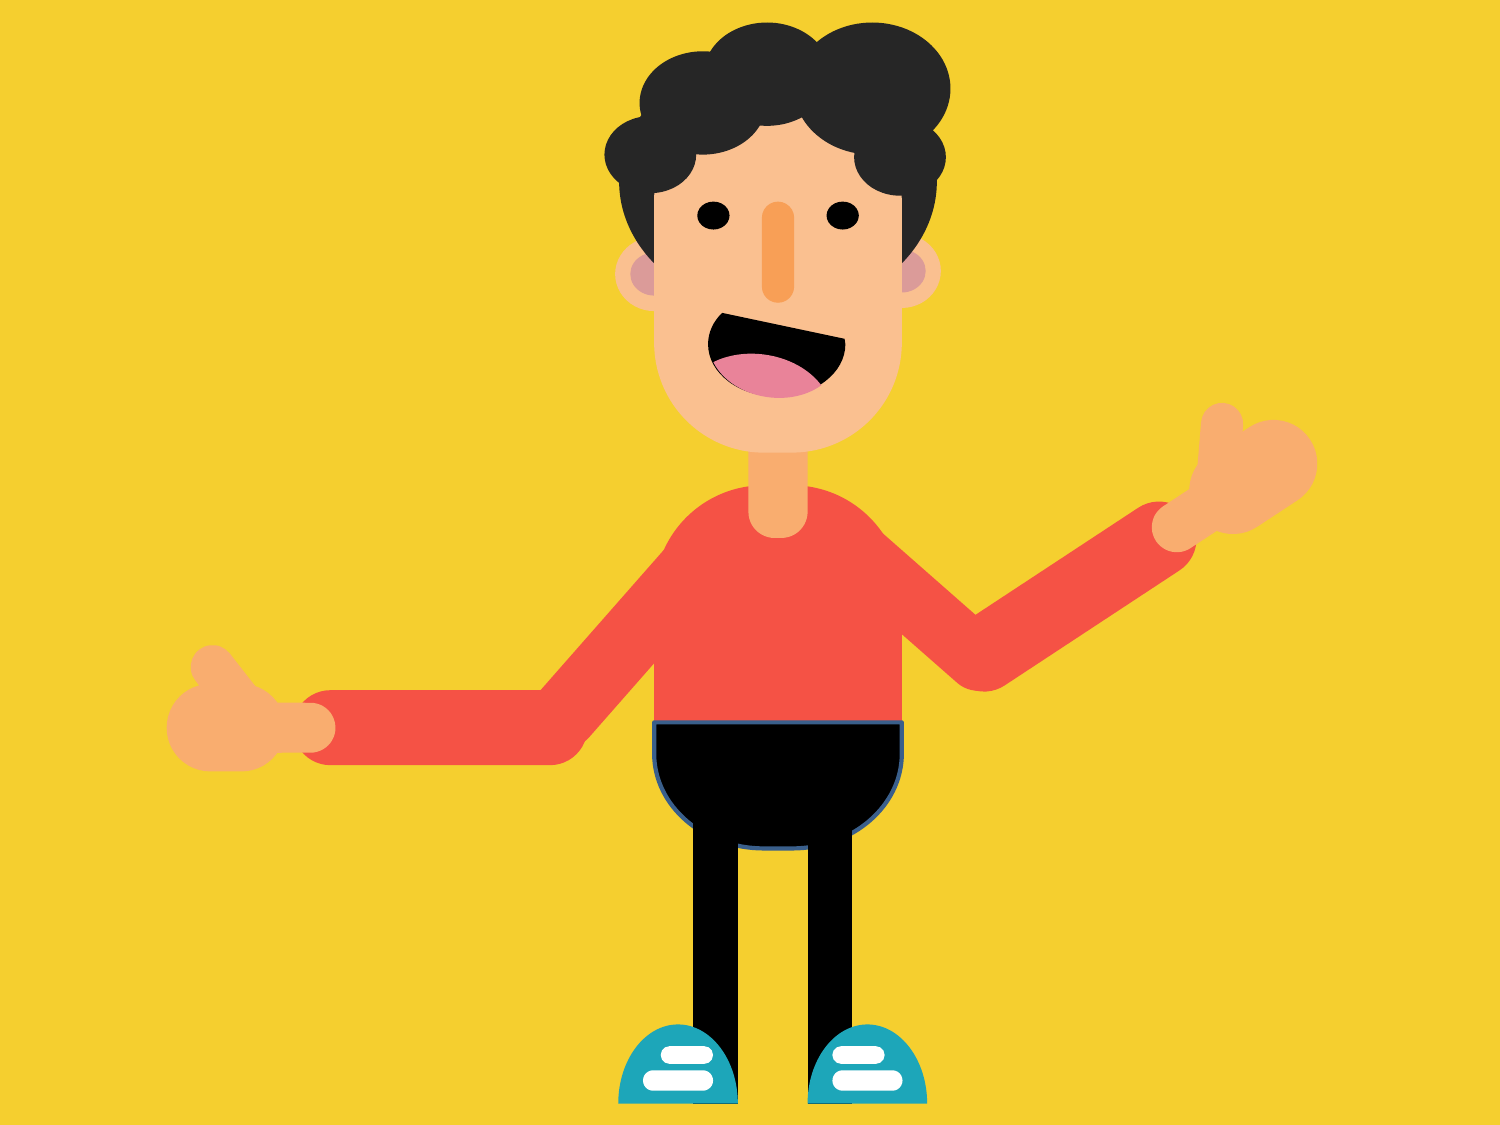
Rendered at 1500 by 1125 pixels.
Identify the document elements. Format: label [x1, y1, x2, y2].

text_box [166, 22, 1334, 1104]
